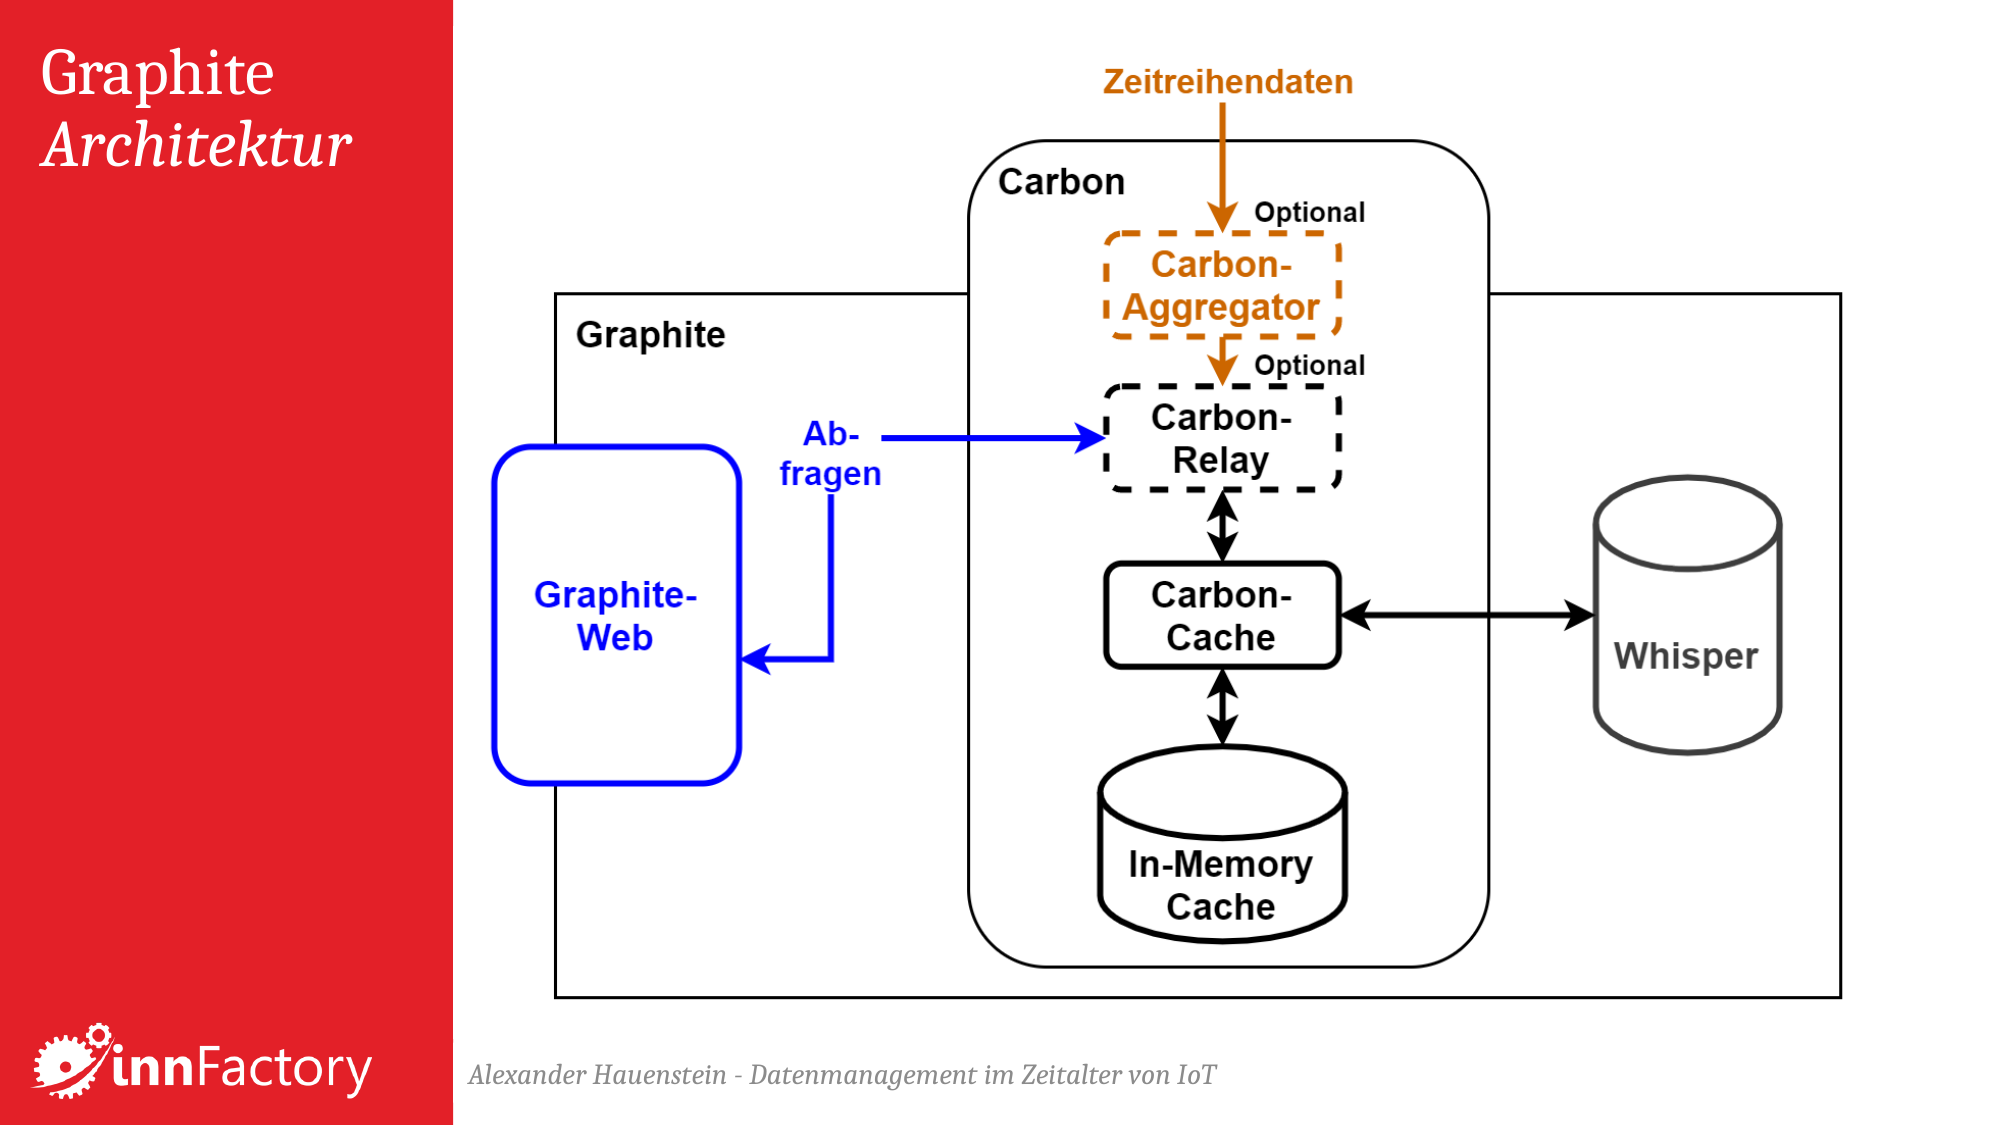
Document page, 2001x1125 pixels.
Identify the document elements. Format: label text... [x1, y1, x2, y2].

picture [453, 26, 1879, 1039]
picture [11, 1018, 391, 1103]
title Graphite Architektur [26, 22, 454, 1043]
footer Alexander Hauenstein - Datenmanagement im Zeitalter von IoT [453, 1042, 1782, 1103]
